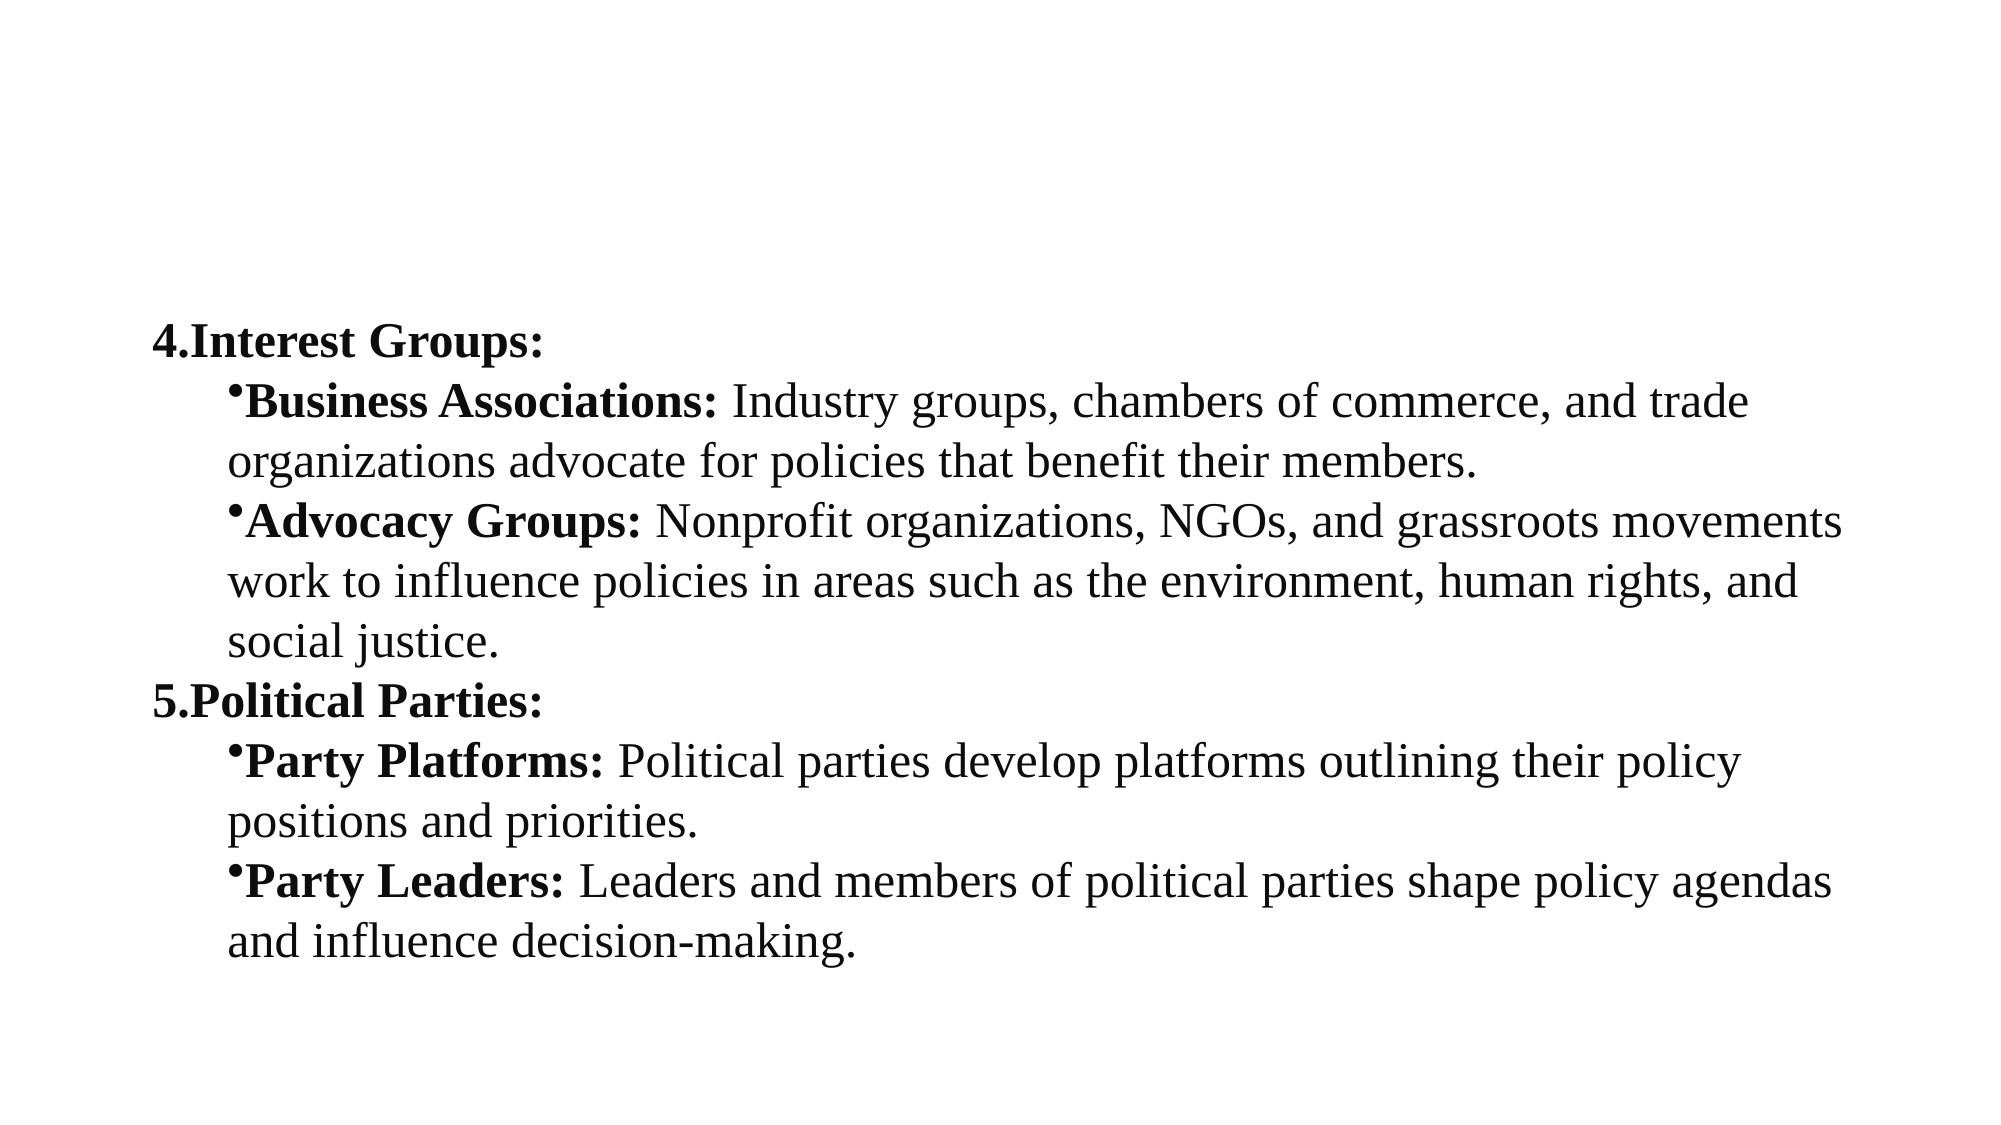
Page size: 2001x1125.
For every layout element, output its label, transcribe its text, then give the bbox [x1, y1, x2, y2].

list Interest Groups: Business Associations: Industry groups, chambers of commerce, and trade organizations advocate for policies that benefit their members. Advocacy Groups: Nonprofit organizations, NGOs, and grassroots movements work to influence policies in areas such as the environment, human rights, and social justice. Political Parties: Party Platforms: Political parties develop platforms outlining their policy positions and priorities. Party Leaders: Leaders and members of political parties shape policy agendas and influence decision-making. [137, 299, 1863, 1014]
